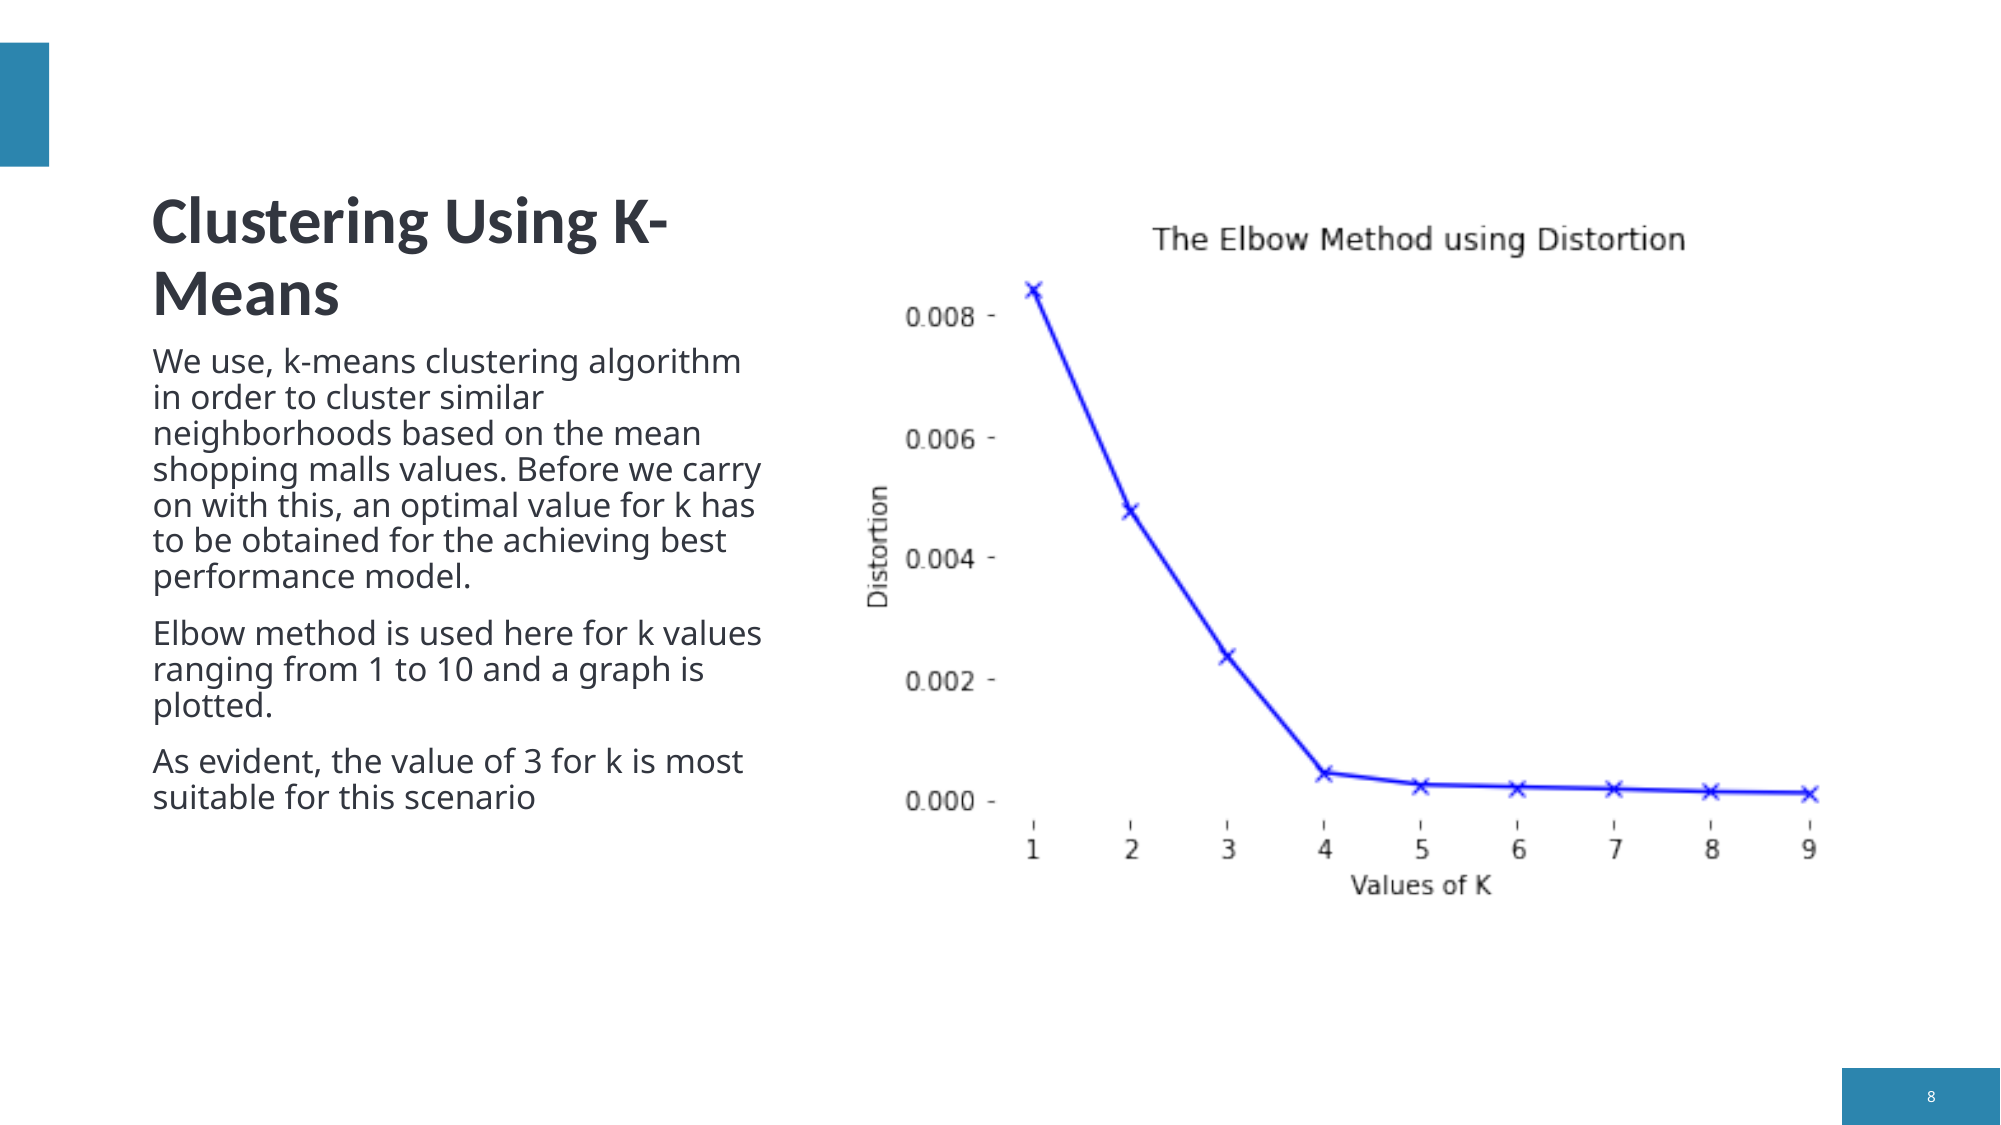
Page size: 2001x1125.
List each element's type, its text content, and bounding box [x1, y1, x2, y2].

slide_number 8 [1889, 1079, 1951, 1114]
list We use, k-means clustering algorithm in order to cluster similar neighborhoods based on the mean shopping malls values. Before we carry on with this, an optimal value for k has to be obtained for the achieving best performance model. Elbow method is used here for k values ranging from 1 to 10 and a graph is plotted. As evident, the value of 3 for k is most suitable for this scenario [137, 337, 783, 963]
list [850, 208, 1863, 916]
text_box Clustering Using K-Means [137, 75, 783, 337]
